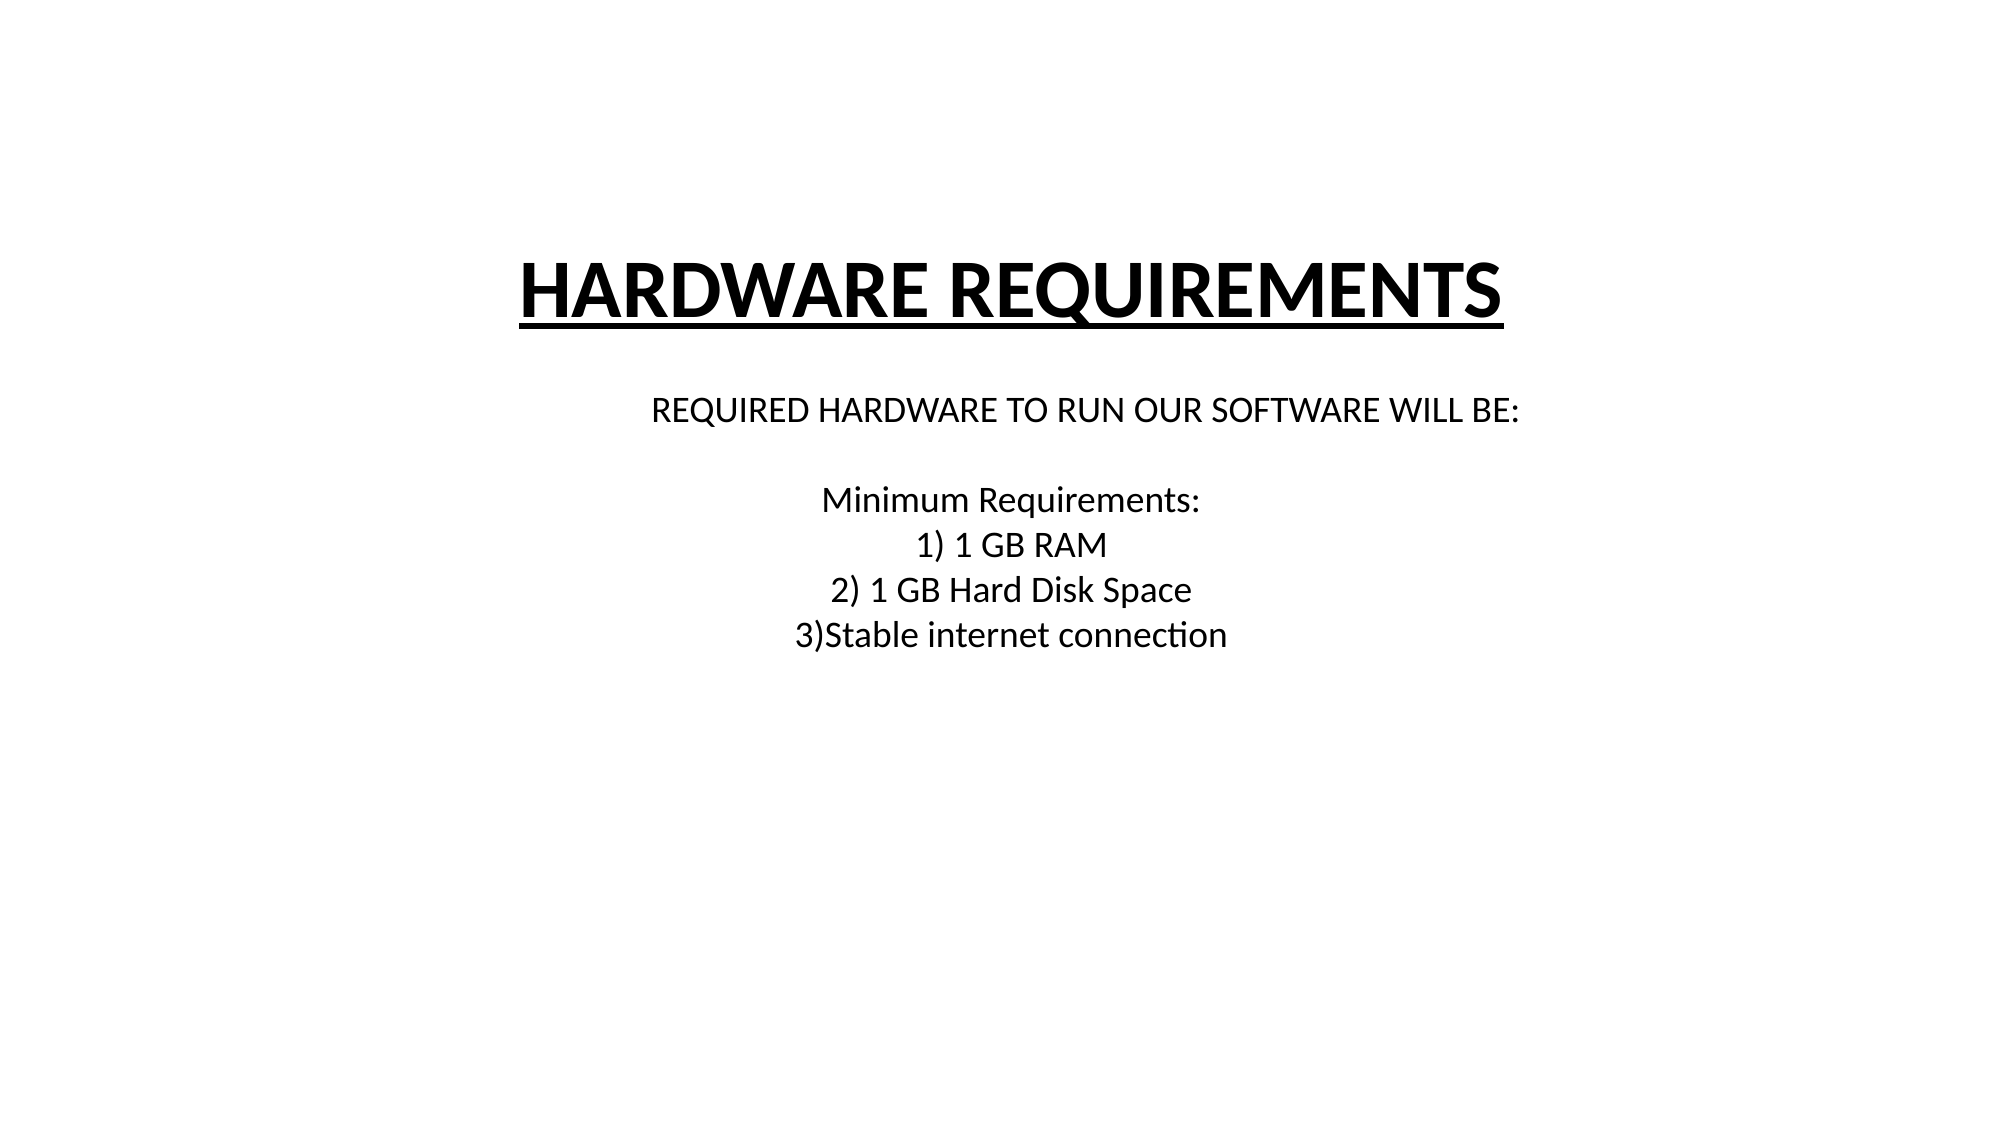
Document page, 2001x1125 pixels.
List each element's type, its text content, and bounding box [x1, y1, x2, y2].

text_box REQUIRED HARDWARE TO RUN OUR SOFTWARE WILL BE: Minimum Requirements: 1) 1 GB RAM 2) 1 GB Hard Disk Space 3)Stable internet connection [123, 377, 1899, 663]
text_box HARDWARE REQUIREMENTS [123, 227, 1899, 342]
